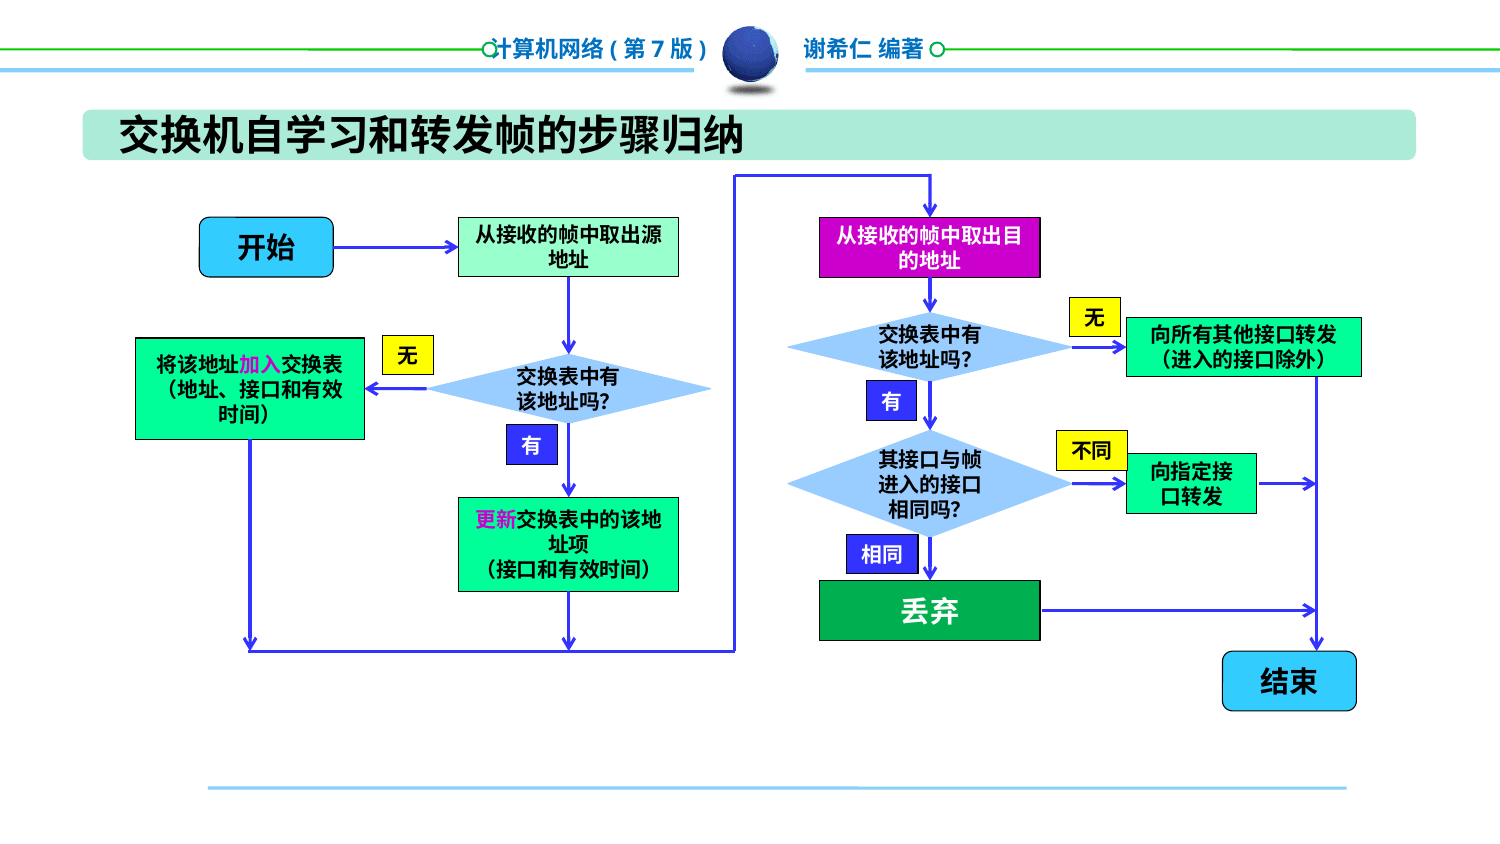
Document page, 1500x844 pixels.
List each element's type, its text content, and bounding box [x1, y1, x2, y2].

picture [720, 24, 780, 100]
text_box [82, 109, 103, 161]
text_box [760, 109, 1417, 161]
text_box 交换机自学习和转发帧的步骤归纳 [103, 101, 760, 166]
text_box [135, 173, 1362, 712]
